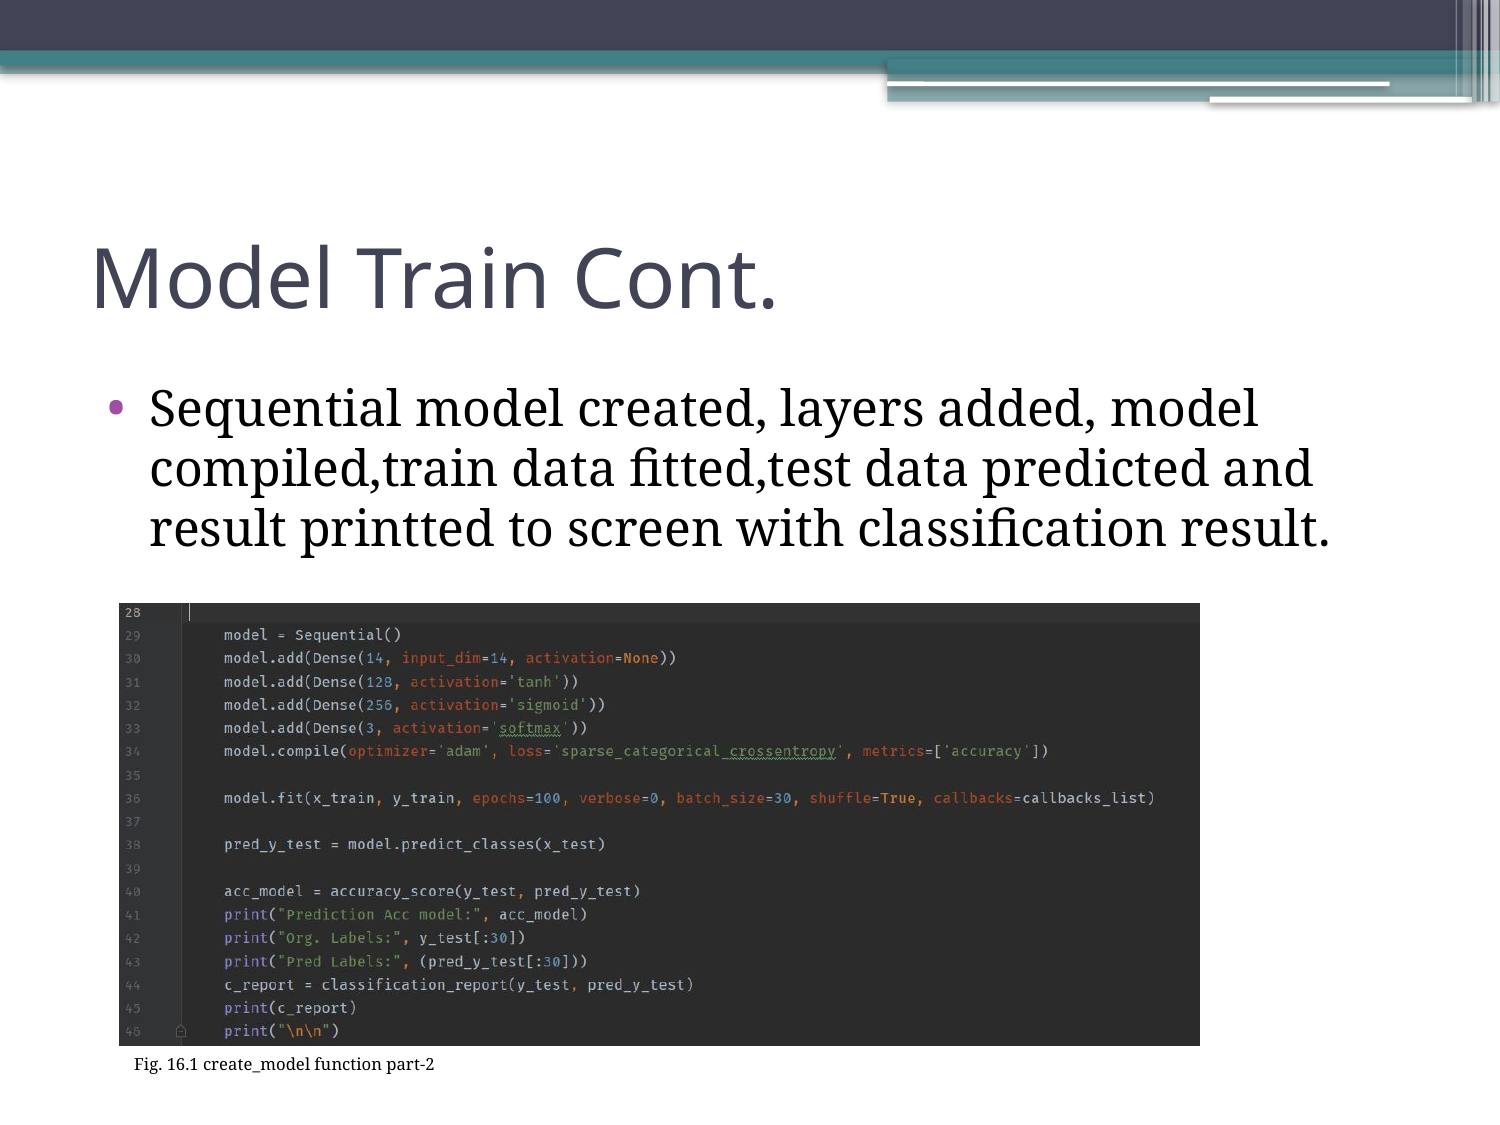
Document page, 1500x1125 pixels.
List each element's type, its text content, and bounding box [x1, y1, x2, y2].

title Model Train Cont. [75, 187, 1425, 363]
list Sequential model created, layers added, model compiled,train data fitted,test data predicted and result printted to screen with classification result. [75, 368, 1425, 1079]
text_box Fig. 16.1 create_model function part-2 [119, 1055, 870, 1081]
picture [119, 603, 1201, 1047]
